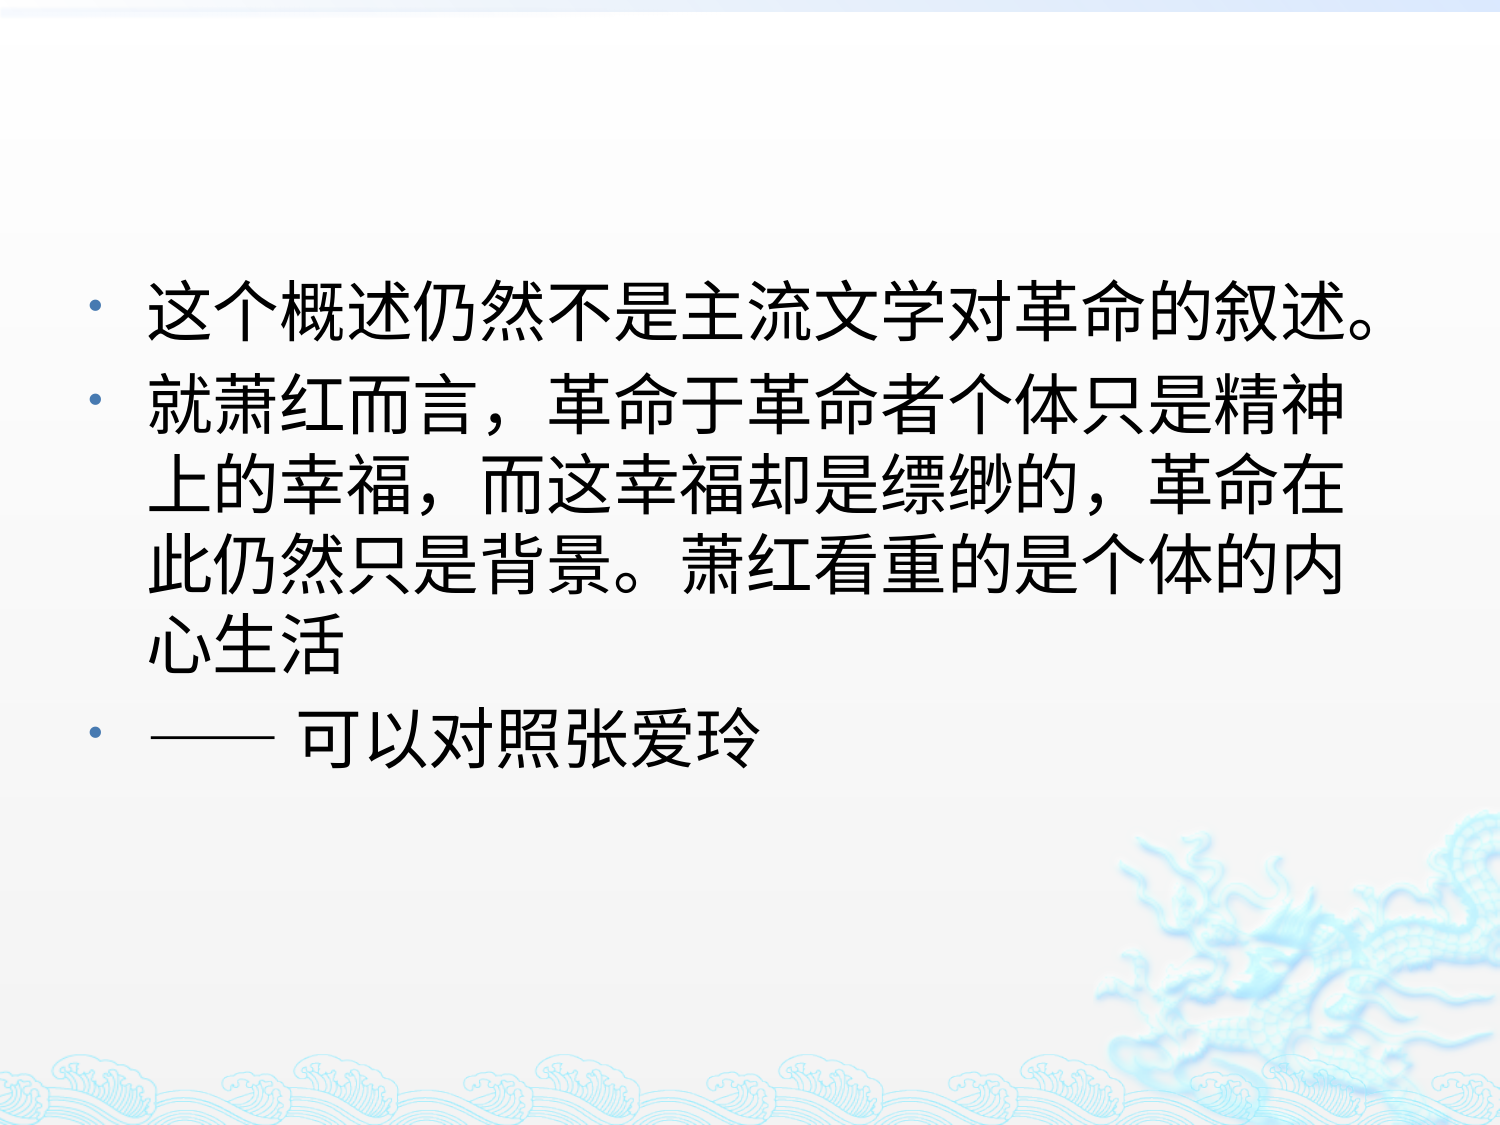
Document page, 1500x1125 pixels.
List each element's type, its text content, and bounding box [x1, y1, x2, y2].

list 这个概述仍然不是主流文学对革命的叙述。 就萧红而言，革命于革命者个体只是精神上的幸福，而这幸福却是缥缈的，革命在此仍然只是背景。萧红看重的是个体的内心生活 ——可以对照张爱玲 [75, 262, 1425, 1005]
